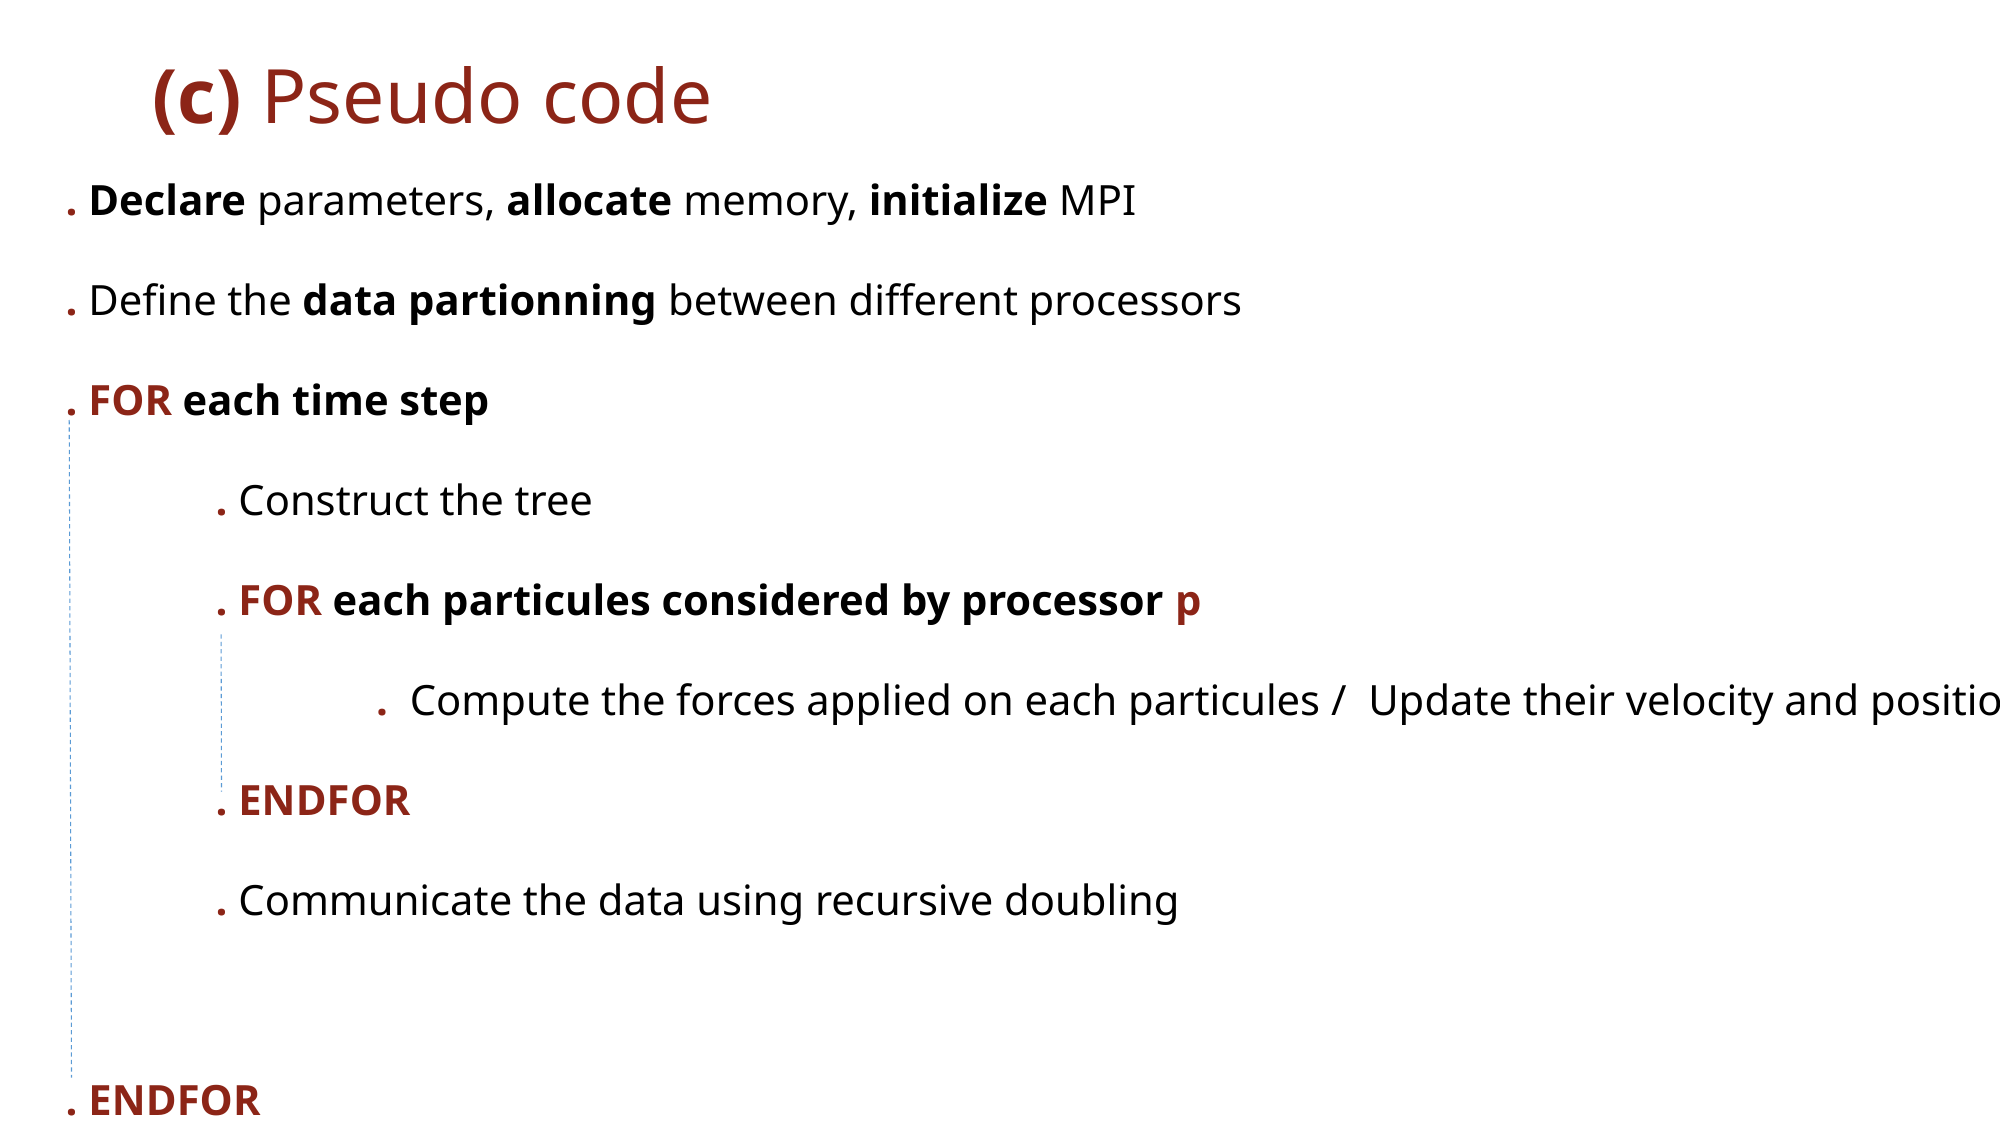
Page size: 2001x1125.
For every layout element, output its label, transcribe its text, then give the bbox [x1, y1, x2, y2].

text_box . Declare parameters, allocate memory, initialize MPI . Define the data partionning between different processors . FOR each time step . Construct the tree . FOR each particules considered by processor p . Compute the forces applied on each particules / Update their velocity and position . ENDFOR . Communicate the data using recursive doubling . ENDFOR [50, 166, 2000, 1125]
title (c) Pseudo code [137, 0, 1863, 166]
